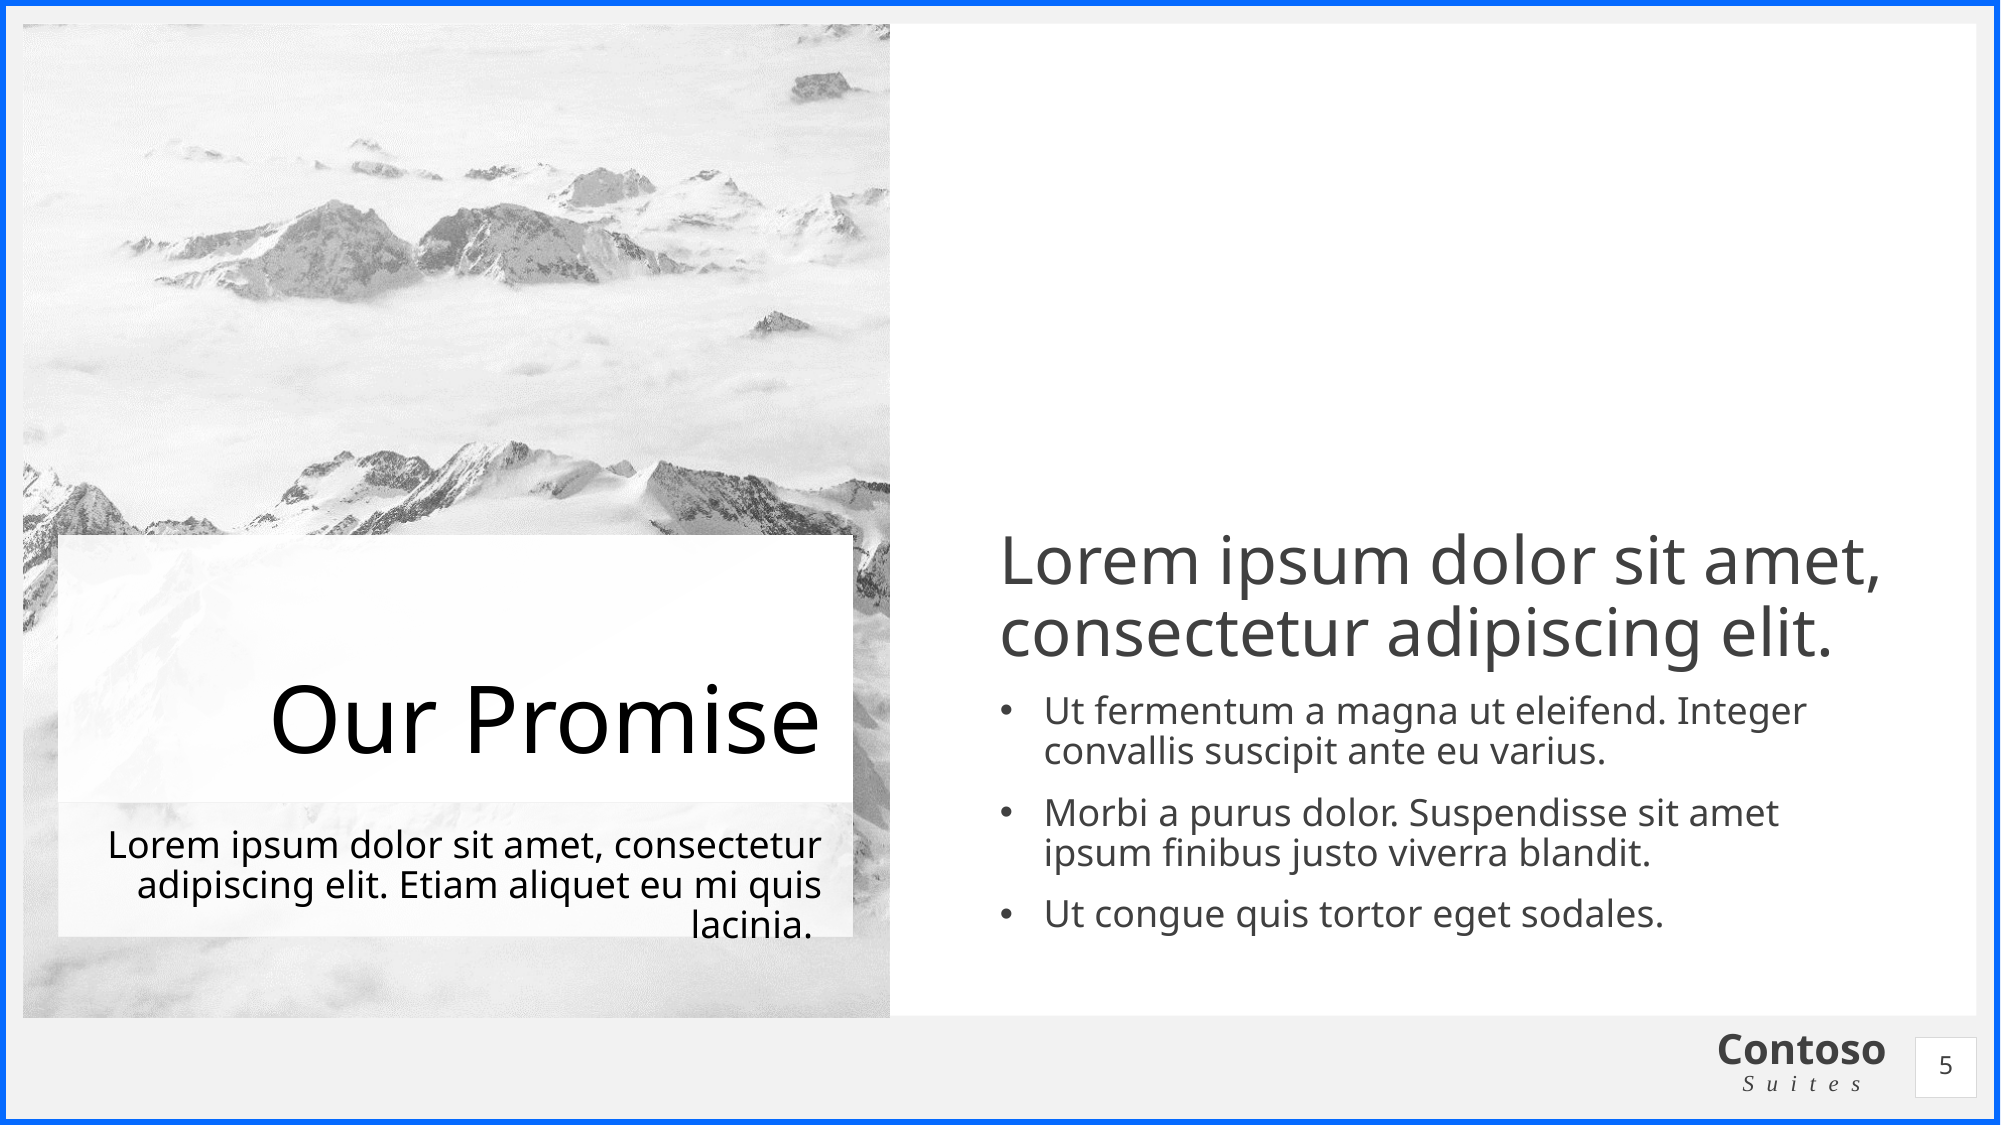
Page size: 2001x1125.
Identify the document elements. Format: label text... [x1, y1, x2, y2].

slide_number 5 [1915, 1037, 1977, 1098]
list Lorem ipsum dolor sit amet, consectetur adipiscing elit. Ut fermentum a magna ut eleifend. Integer convallis suscipit ante eu varius. Morbi a purus dolor. Suspendisse sit amet ipsum finibus justo viverra blandit. Ut congue quis tortor eget sodales. [999, 535, 1898, 936]
picture [23, 24, 890, 1018]
